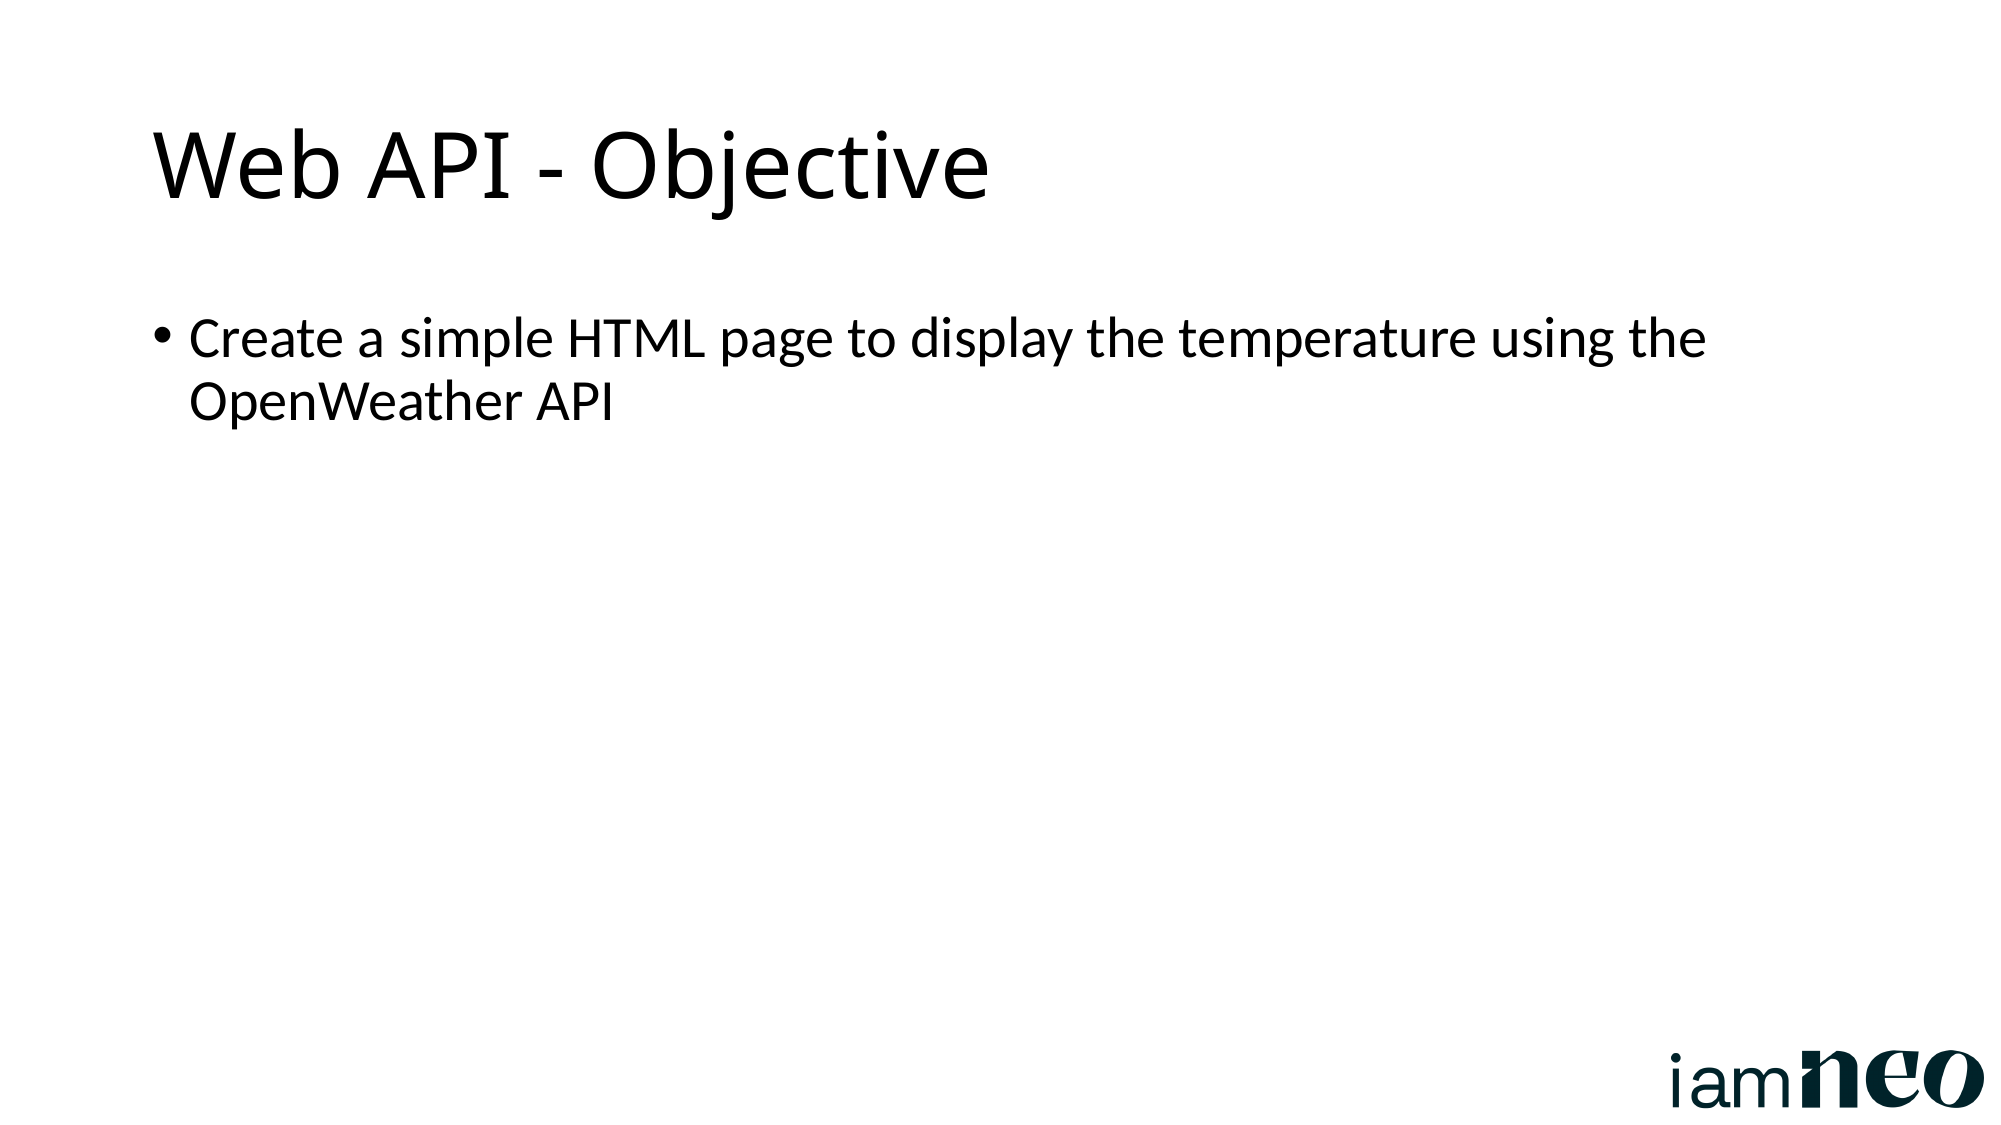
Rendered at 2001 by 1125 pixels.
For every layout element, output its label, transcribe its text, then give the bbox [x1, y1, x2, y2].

picture [1671, 1047, 1987, 1113]
list Create a simple HTML page to display the temperature using the OpenWeather API [137, 299, 1863, 1014]
title Web API - Objective [137, 59, 1863, 278]
